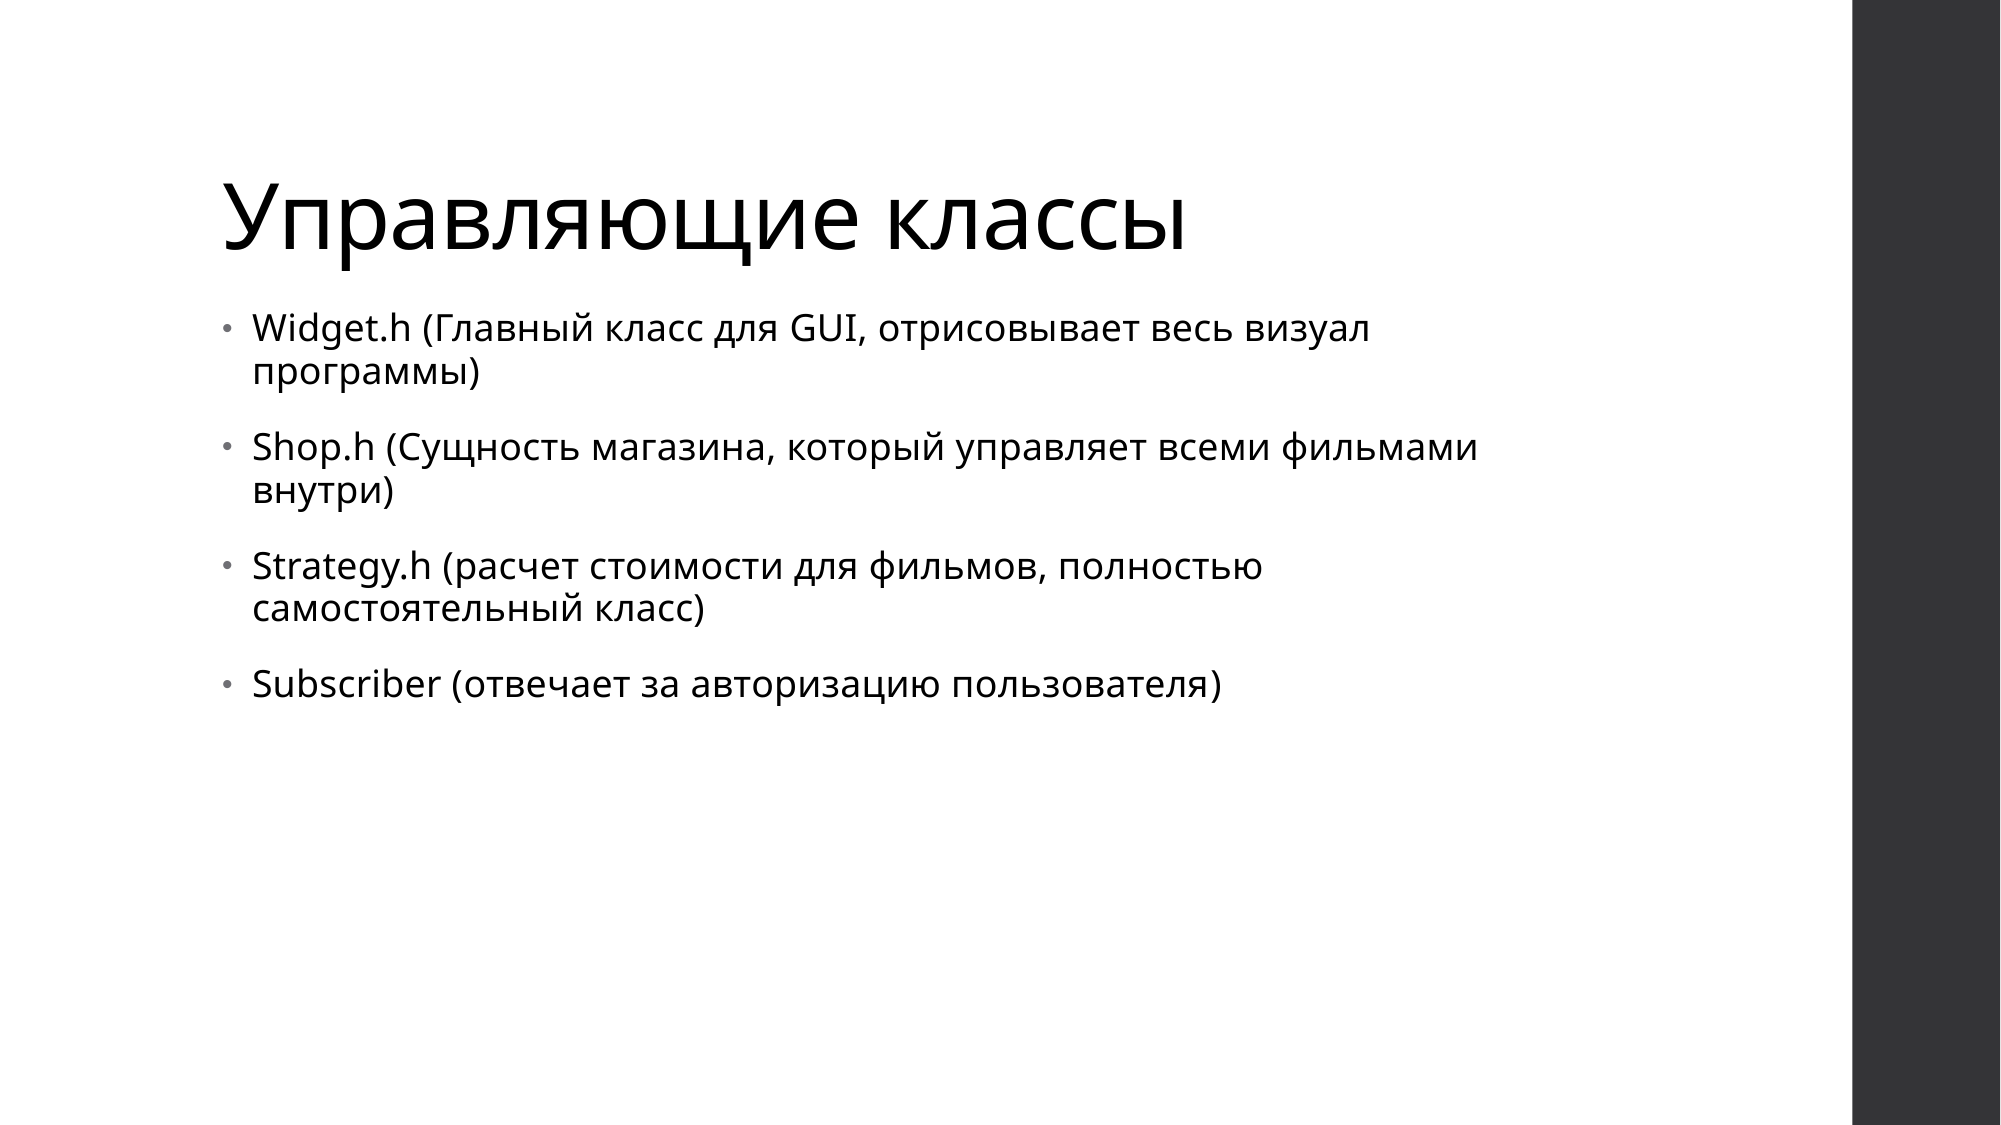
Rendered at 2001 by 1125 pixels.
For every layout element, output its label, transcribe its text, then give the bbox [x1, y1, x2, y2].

title Управляющие классы [206, 60, 1797, 278]
list Widget.h (Главный класс для GUI, отрисовывает весь визуал программы) Shop.h (Сущность магазина, который управляет всеми фильмами внутри) Strategy.h (расчет стоимости для фильмов, полностью самостоятельный класс) Subscriber (отвечает за авторизацию пользователя) [206, 299, 1617, 1014]
